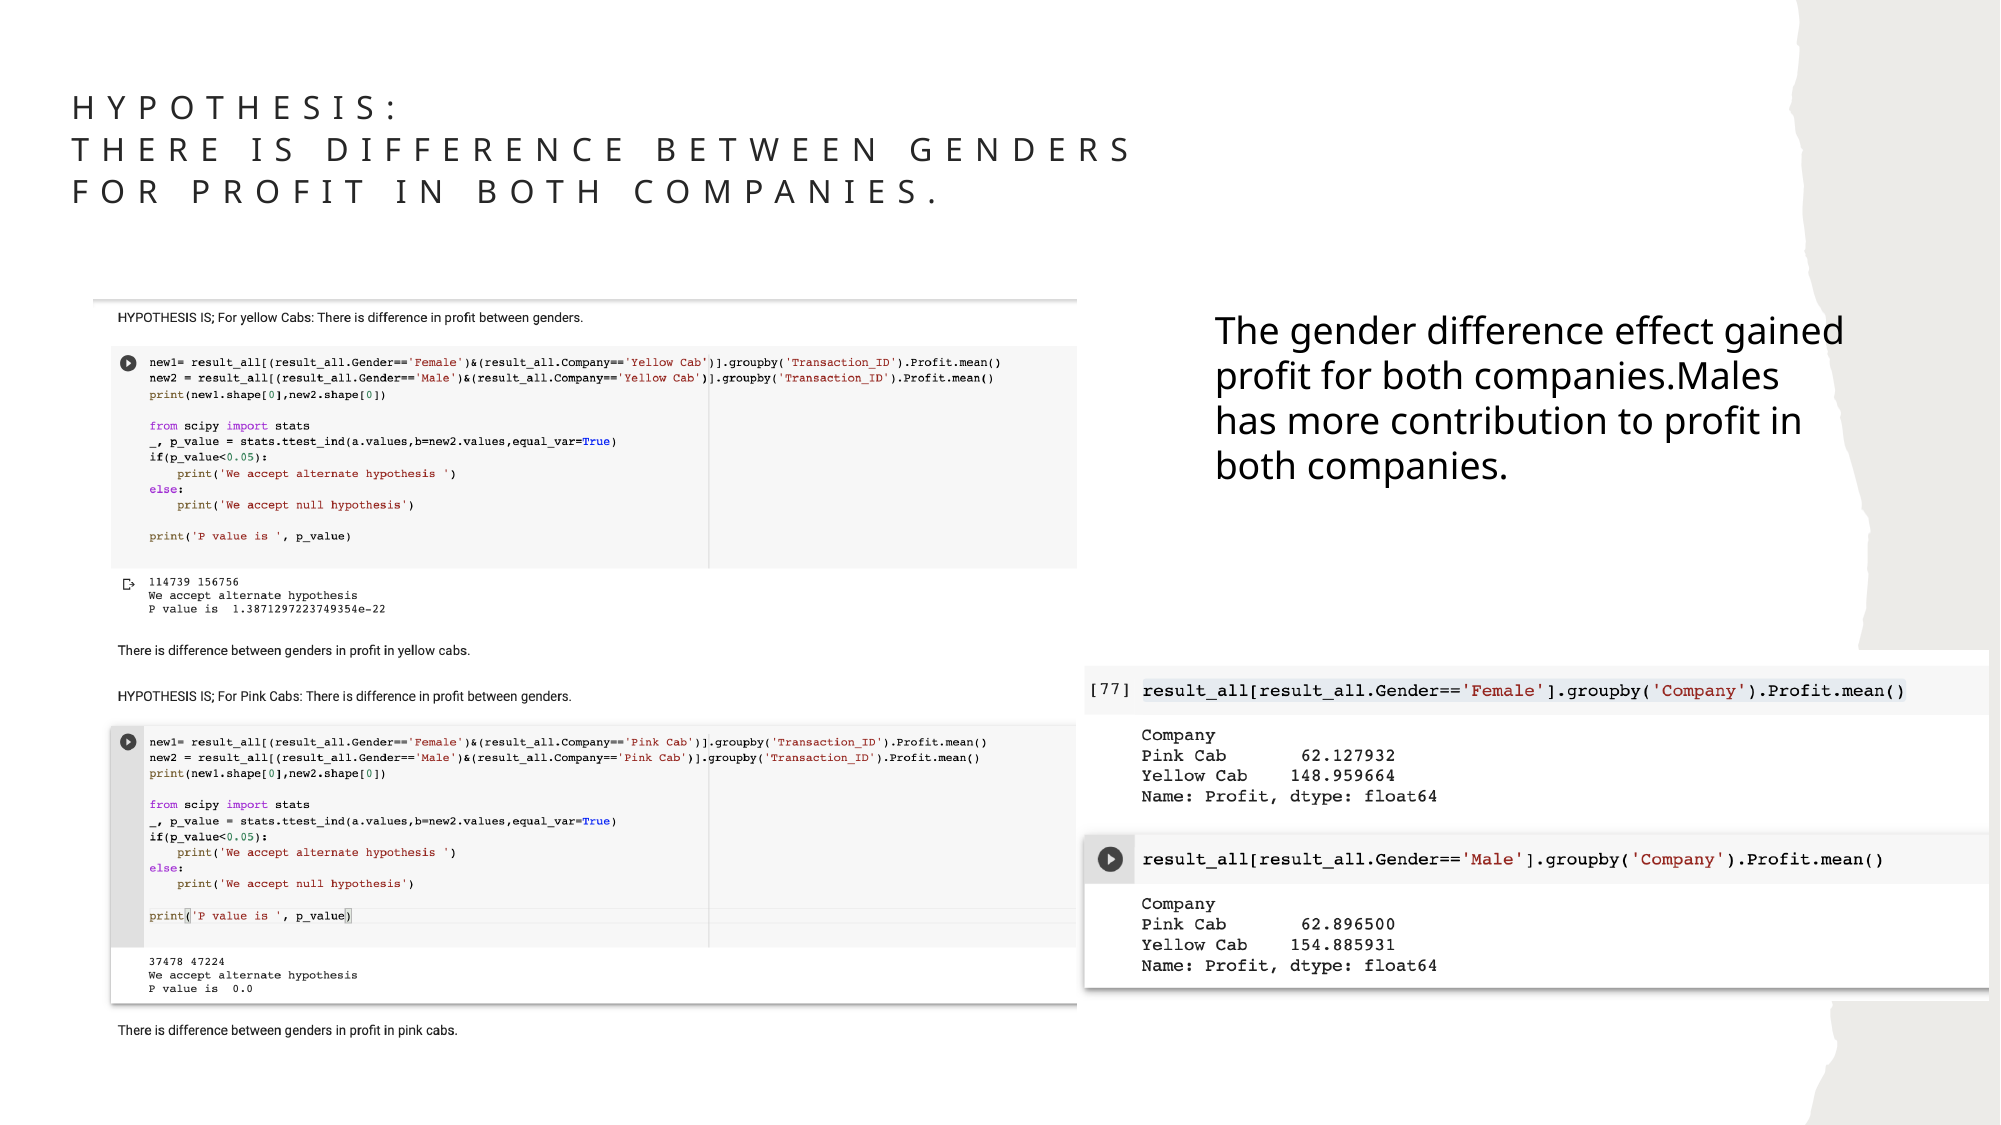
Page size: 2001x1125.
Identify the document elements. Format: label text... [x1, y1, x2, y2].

title HYPOTHESIS: There is difference between genders for profit in both companies. [56, 32, 1782, 300]
picture [1076, 0, 2000, 1125]
text_box The gender difference effect gained profit for both companies.Males has more contribution to profit in both companies. [1200, 299, 1866, 495]
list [93, 299, 1077, 1046]
